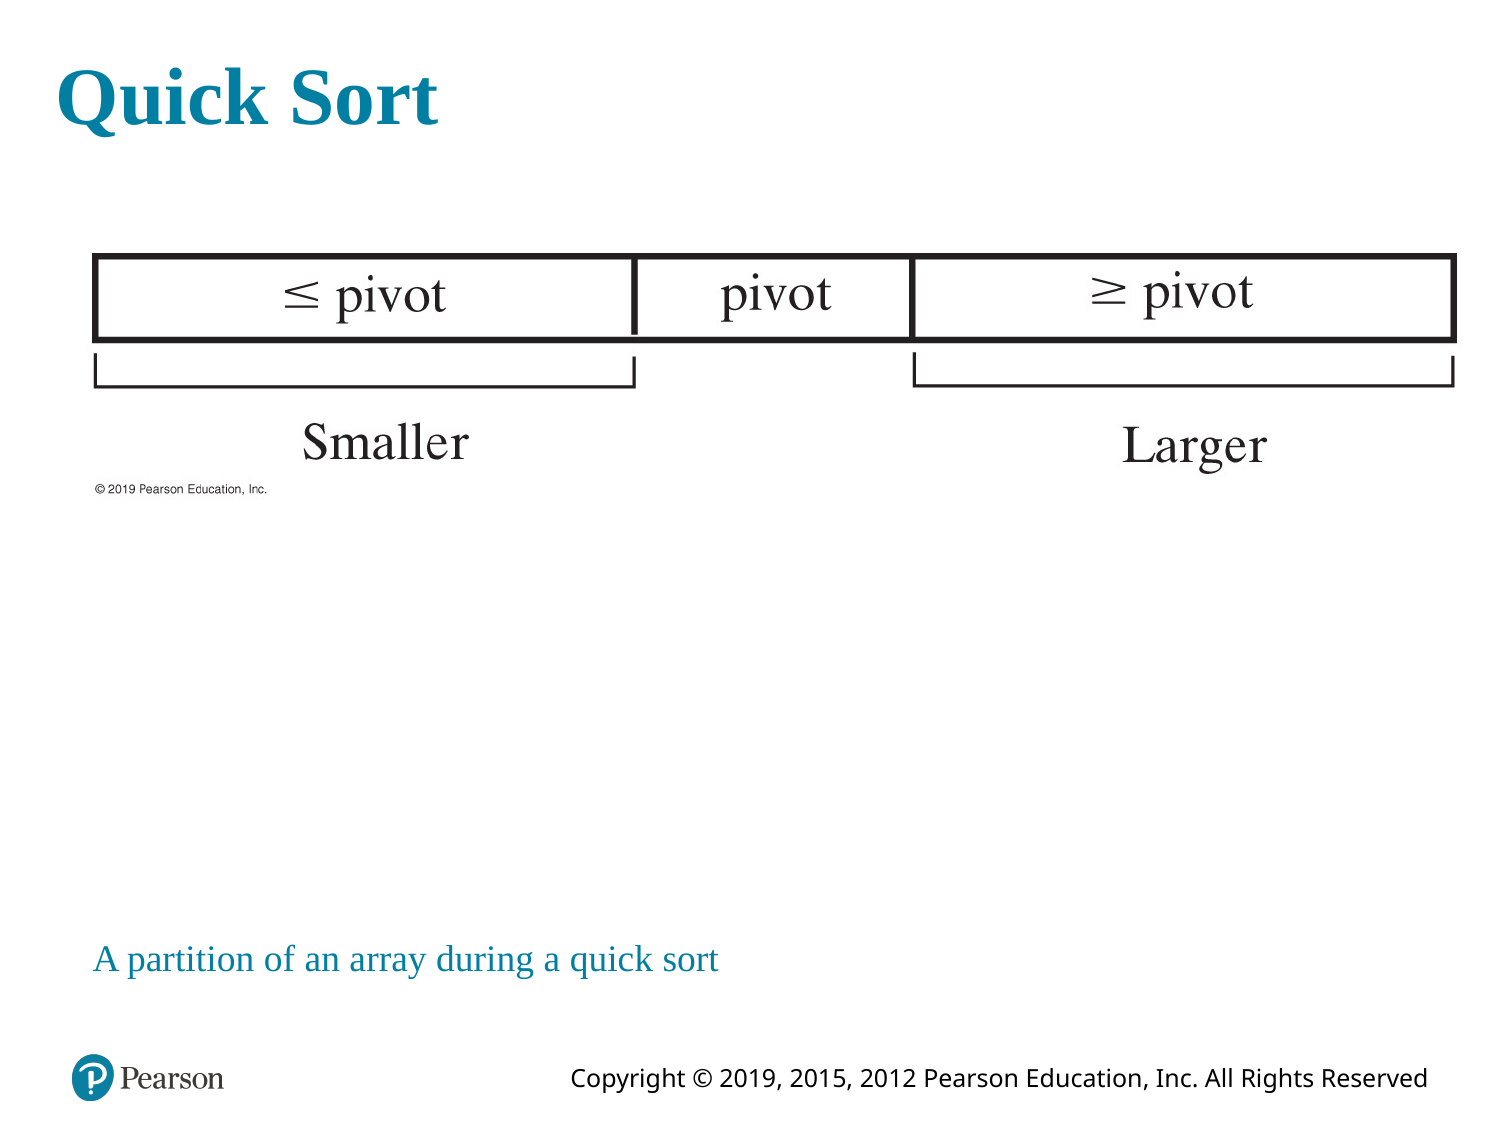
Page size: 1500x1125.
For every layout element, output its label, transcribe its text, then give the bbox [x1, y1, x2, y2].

title Quick Sort [40, 26, 1438, 156]
picture [98, 1054, 224, 1101]
picture [72, 1054, 88, 1070]
list A partition of an array during a quick sort [77, 906, 1429, 995]
picture [72, 1087, 83, 1101]
picture [80, 1063, 106, 1088]
picture [86, 247, 1462, 500]
